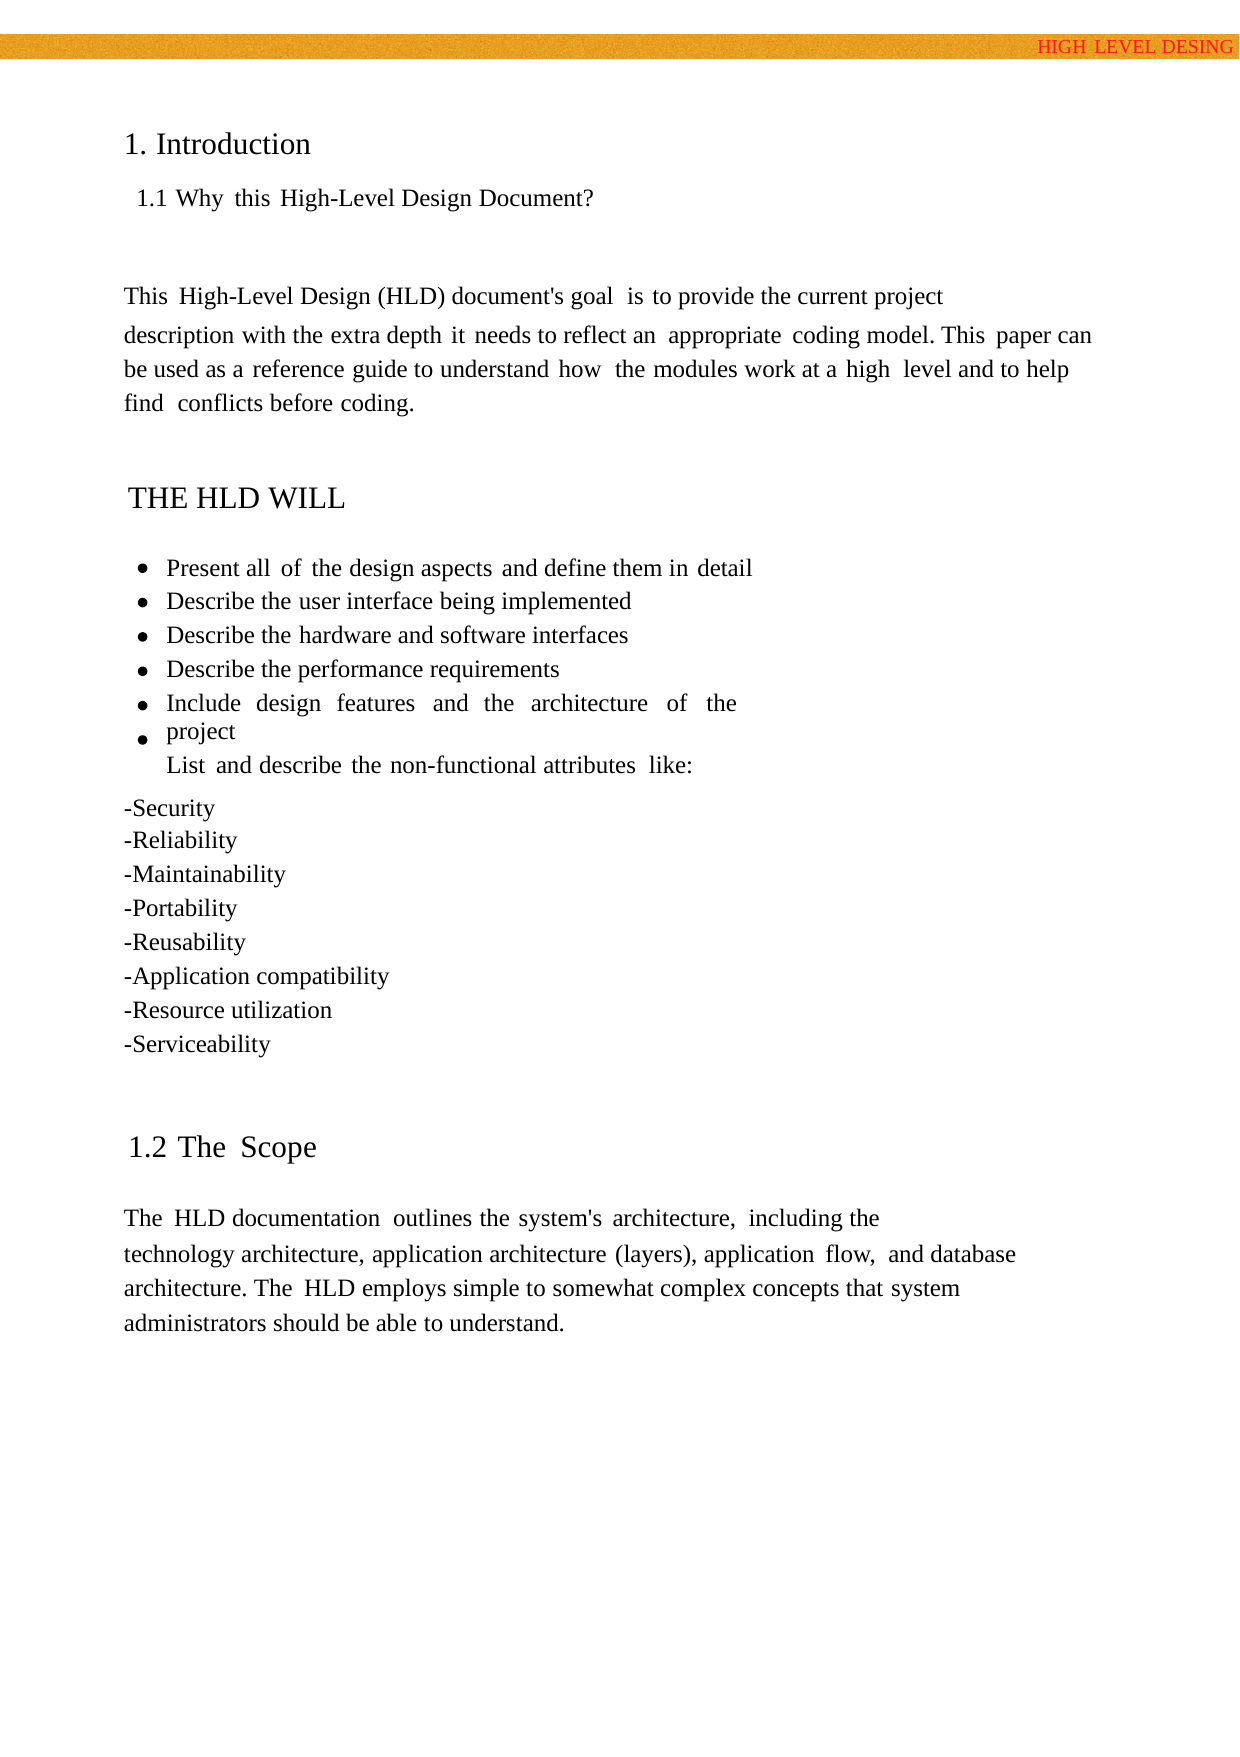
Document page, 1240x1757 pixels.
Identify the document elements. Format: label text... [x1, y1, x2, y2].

text_box Present all of the design aspects and define them in detail Describe the user interface being implemented Describe the hardware and software interfaces Describe the performance requirements Include design features and the architecture of the project List and describe the non-functional attributes like: [164, 554, 875, 756]
text_box 1. Introduction 1.1 Why this High-Level Design Document? [121, 126, 654, 217]
text_box [137, 735, 148, 745]
text_box [137, 597, 148, 608]
text_box THE HLD WILL [125, 481, 350, 517]
text_box [137, 563, 148, 573]
text_box 1.2 The Scope [126, 1130, 342, 1167]
text_box HIGH LEVEL DESING [1035, 35, 1240, 60]
text_box This High-Level Design (HLD) document's goal is to provide the current project description with the extra depth it needs to reflect an appropriate coding model. This paper can be used as a reference guide to understand how the modules work at a high level and to help find conflicts before coding. [121, 282, 1107, 415]
text_box [137, 700, 148, 711]
text_box -Security -Reliability -Maintainability -Portability -Reusability -Application compatibility -Resource utilization -Serviceability [121, 794, 445, 1065]
text_box [137, 632, 148, 642]
text_box [137, 666, 148, 677]
text_box The HLD documentation outlines the system's architecture, including the technology architecture, application architecture (layers), application flow, and database architecture. The HLD employs simple to somewhat complex concepts that system administrators should be able to understand. [121, 1204, 1093, 1337]
text_box [0, 0, 1240, 252]
